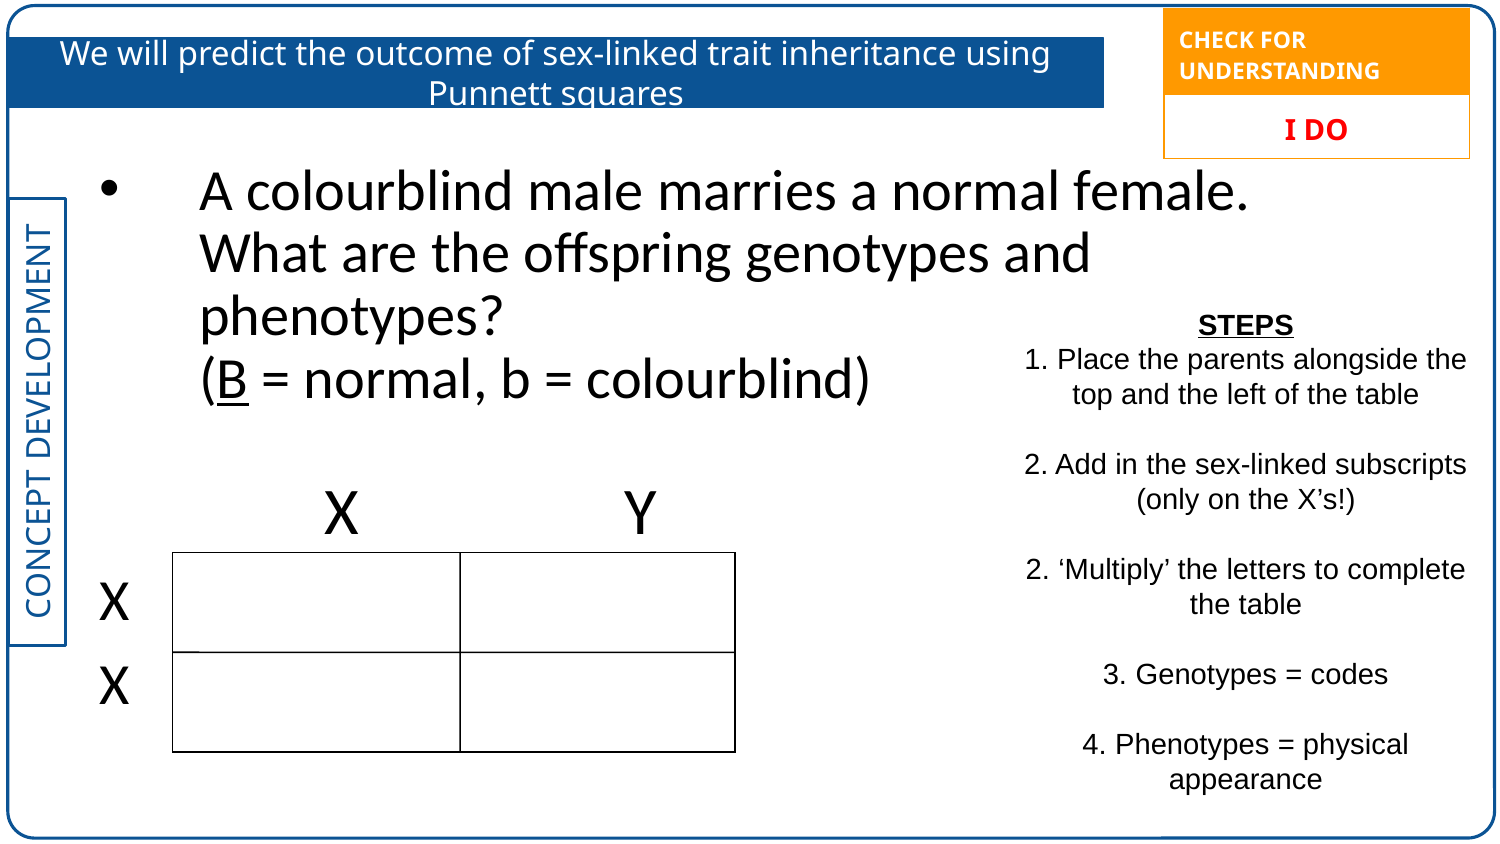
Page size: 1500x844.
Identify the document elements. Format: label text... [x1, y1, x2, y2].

text_box STEPS 1. Place the parents alongside the top and the left of the table 2. Add in the sex-linked subscripts (only on the X’s!) 2. ‘Multiply’ the letters to complete the table 3. Genotypes = codes 4. Phenotypes = physical appearance [1007, 298, 1485, 838]
table_header CHECK FOR UNDERSTANDING [1165, 10, 1469, 93]
subtitle We will predict the outcome of sex-linked trait inheritance using Punnett squares [15, 43, 1097, 101]
table_cell I DO [1165, 95, 1469, 158]
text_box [172, 552, 736, 753]
